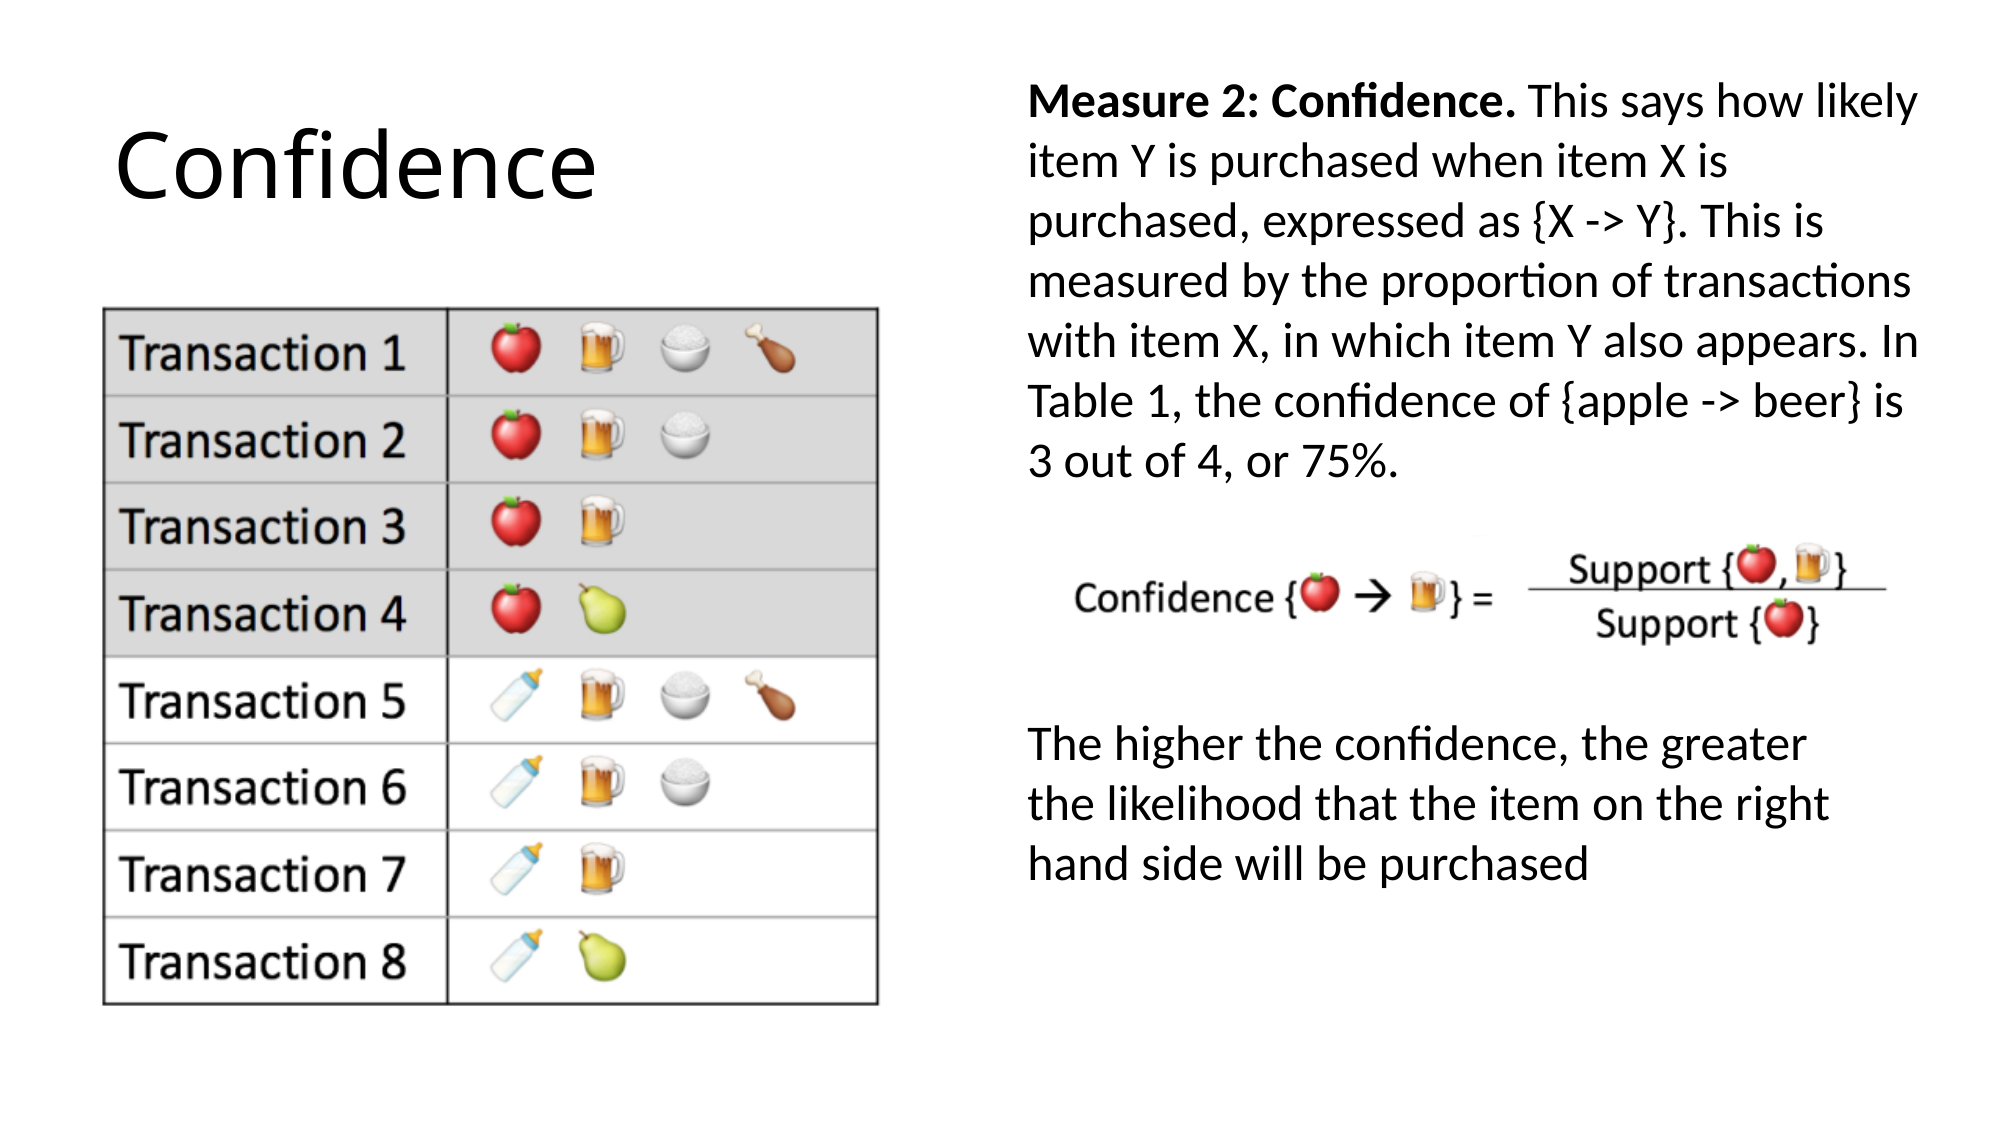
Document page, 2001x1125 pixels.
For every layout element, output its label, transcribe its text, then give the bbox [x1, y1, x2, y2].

picture [98, 299, 885, 1014]
title Confidence [98, 59, 885, 278]
picture [1067, 535, 1891, 657]
text_box Measure 2: Confidence. This says how likely item Y is purchased when item X is purchased, expressed as {X -> Y}. This is measured by the proportion of transactions with item X, in which item Y also appears. In Table 1, the confidence of {apple -> beer} is 3 out of 4, or 75%. [1012, 59, 1946, 495]
text_box The higher the confidence, the greater the likelihood that the item on the right hand side will be purchased [1012, 702, 1902, 898]
